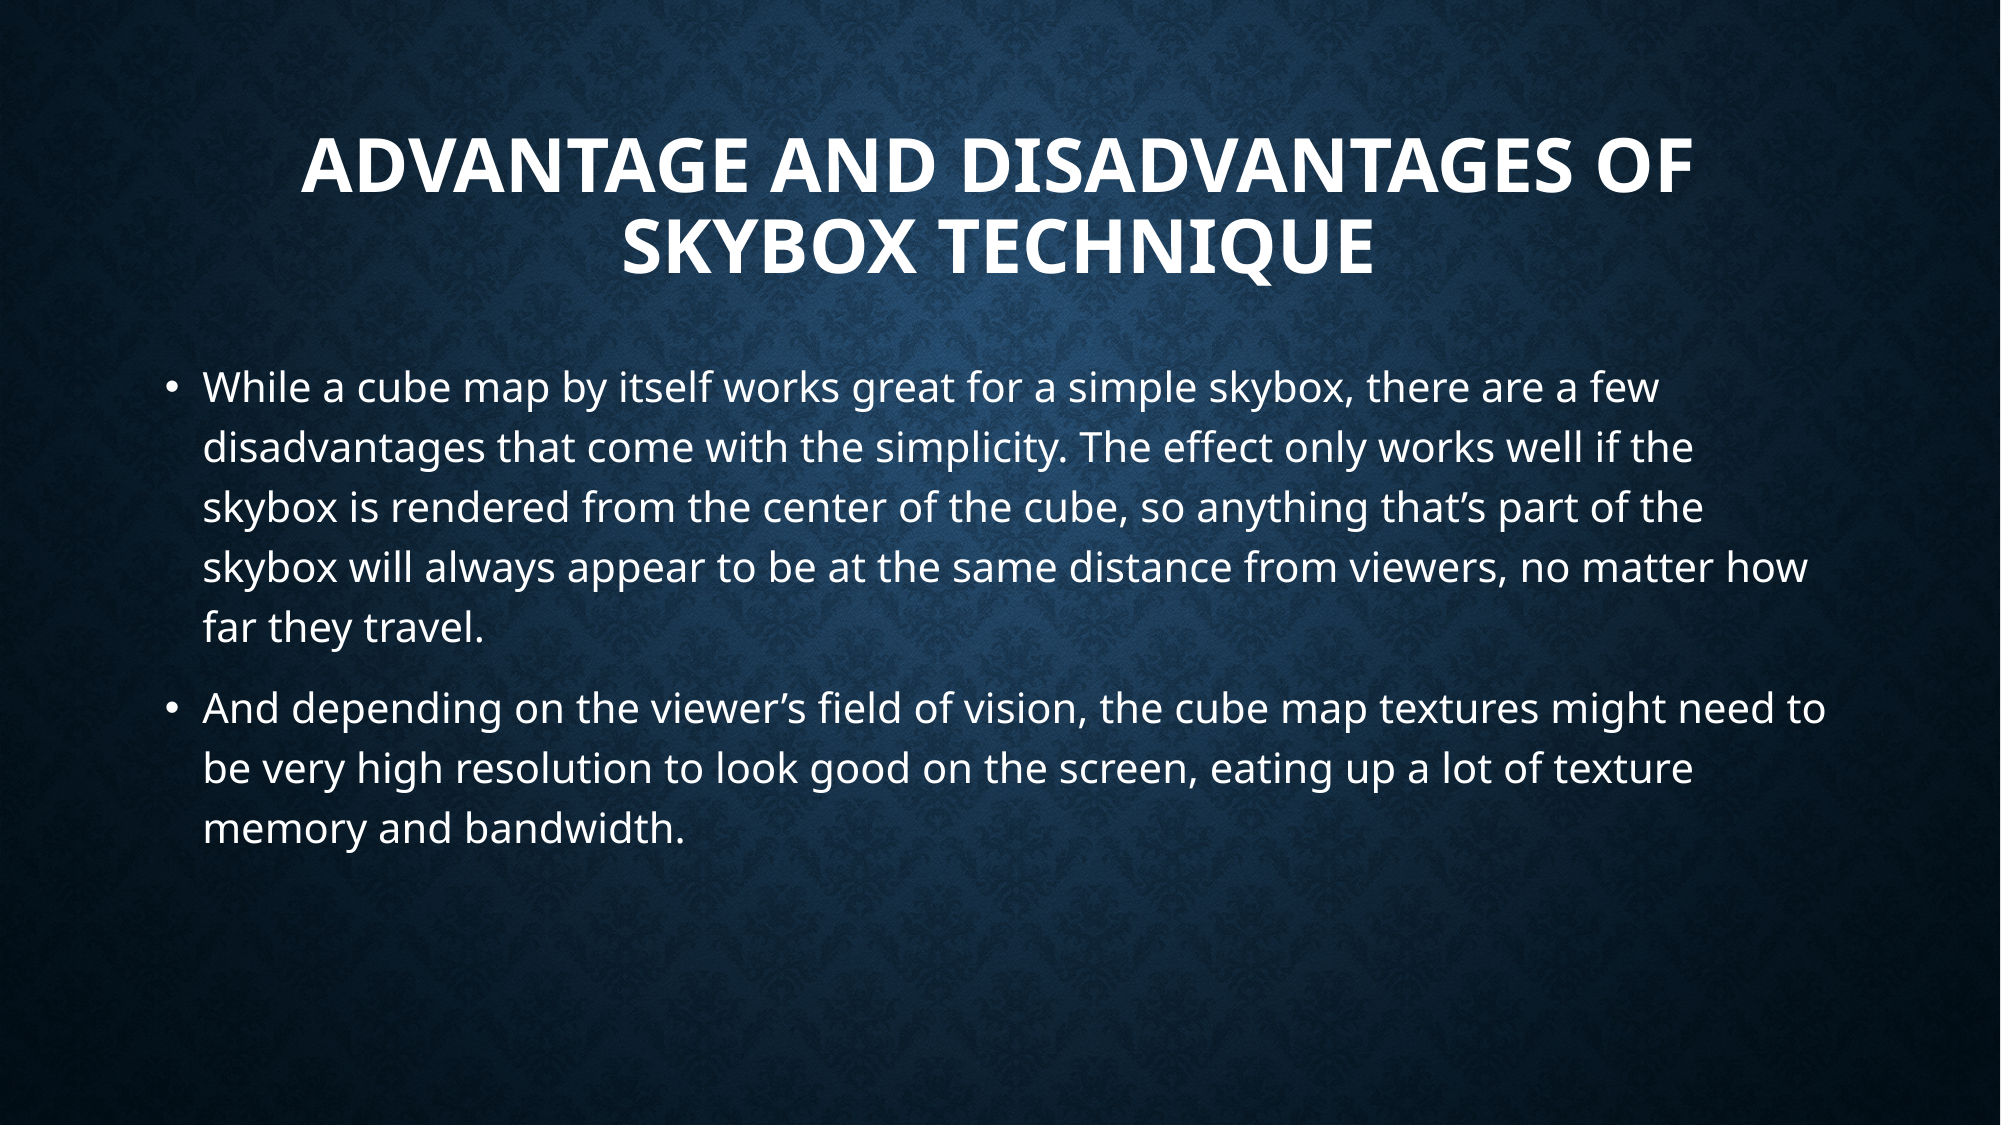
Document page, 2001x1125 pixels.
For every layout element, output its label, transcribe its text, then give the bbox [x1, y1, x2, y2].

list While a cube map by itself works great for a simple skybox, there are a few disadvantages that come with the simplicity. The effect only works well if the skybox is rendered from the center of the cube, so anything that’s part of the skybox will always appear to be at the same distance from viewers, no matter how far they travel. And depending on the viewer’s field of vision, the cube map textures might need to be very high resolution to look good on the screen, eating up a lot of texture memory and bandwidth. [149, 343, 1849, 950]
title Advantage and disadvantages of skybox Technique [149, 99, 1849, 318]
